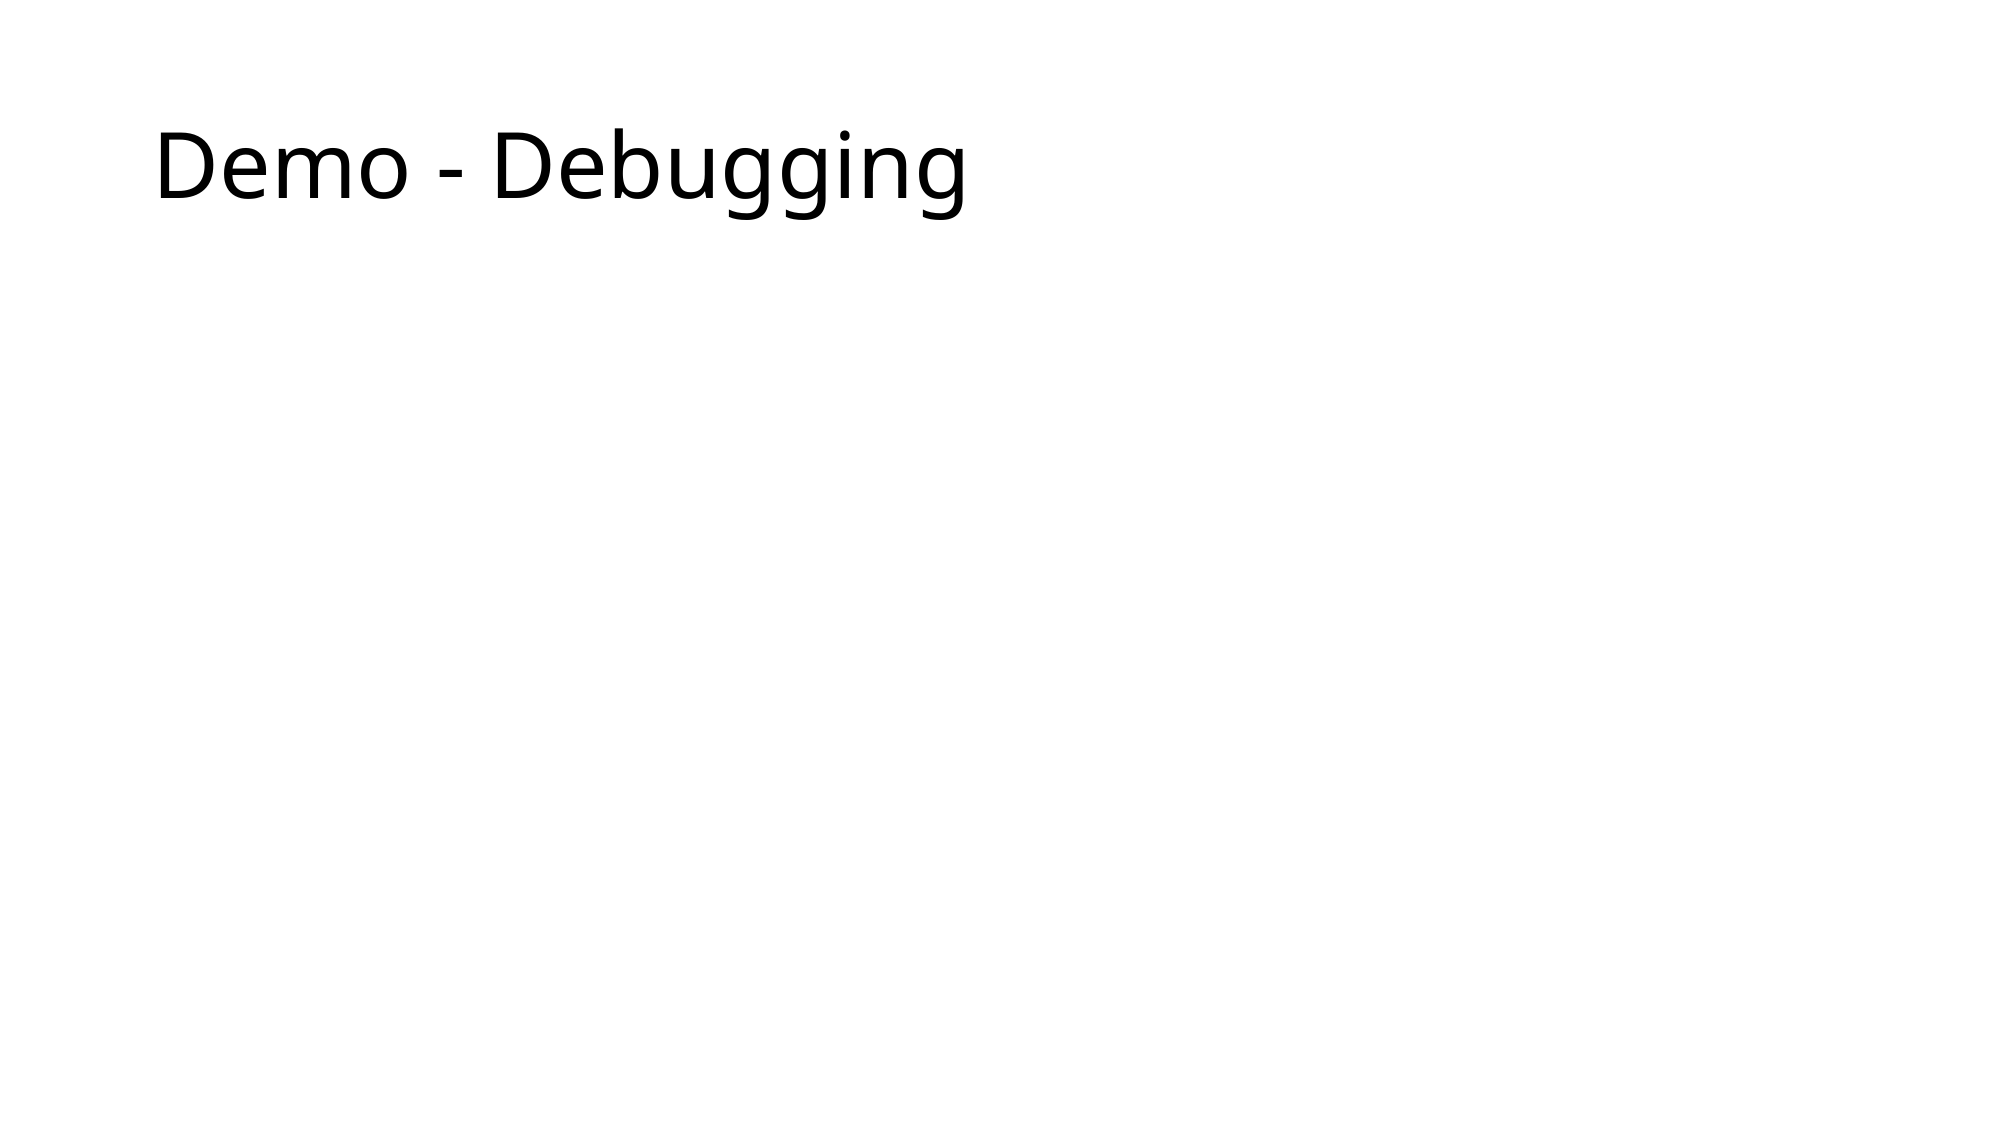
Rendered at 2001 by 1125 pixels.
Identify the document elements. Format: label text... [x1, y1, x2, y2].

title Demo - Debugging [137, 59, 1863, 278]
